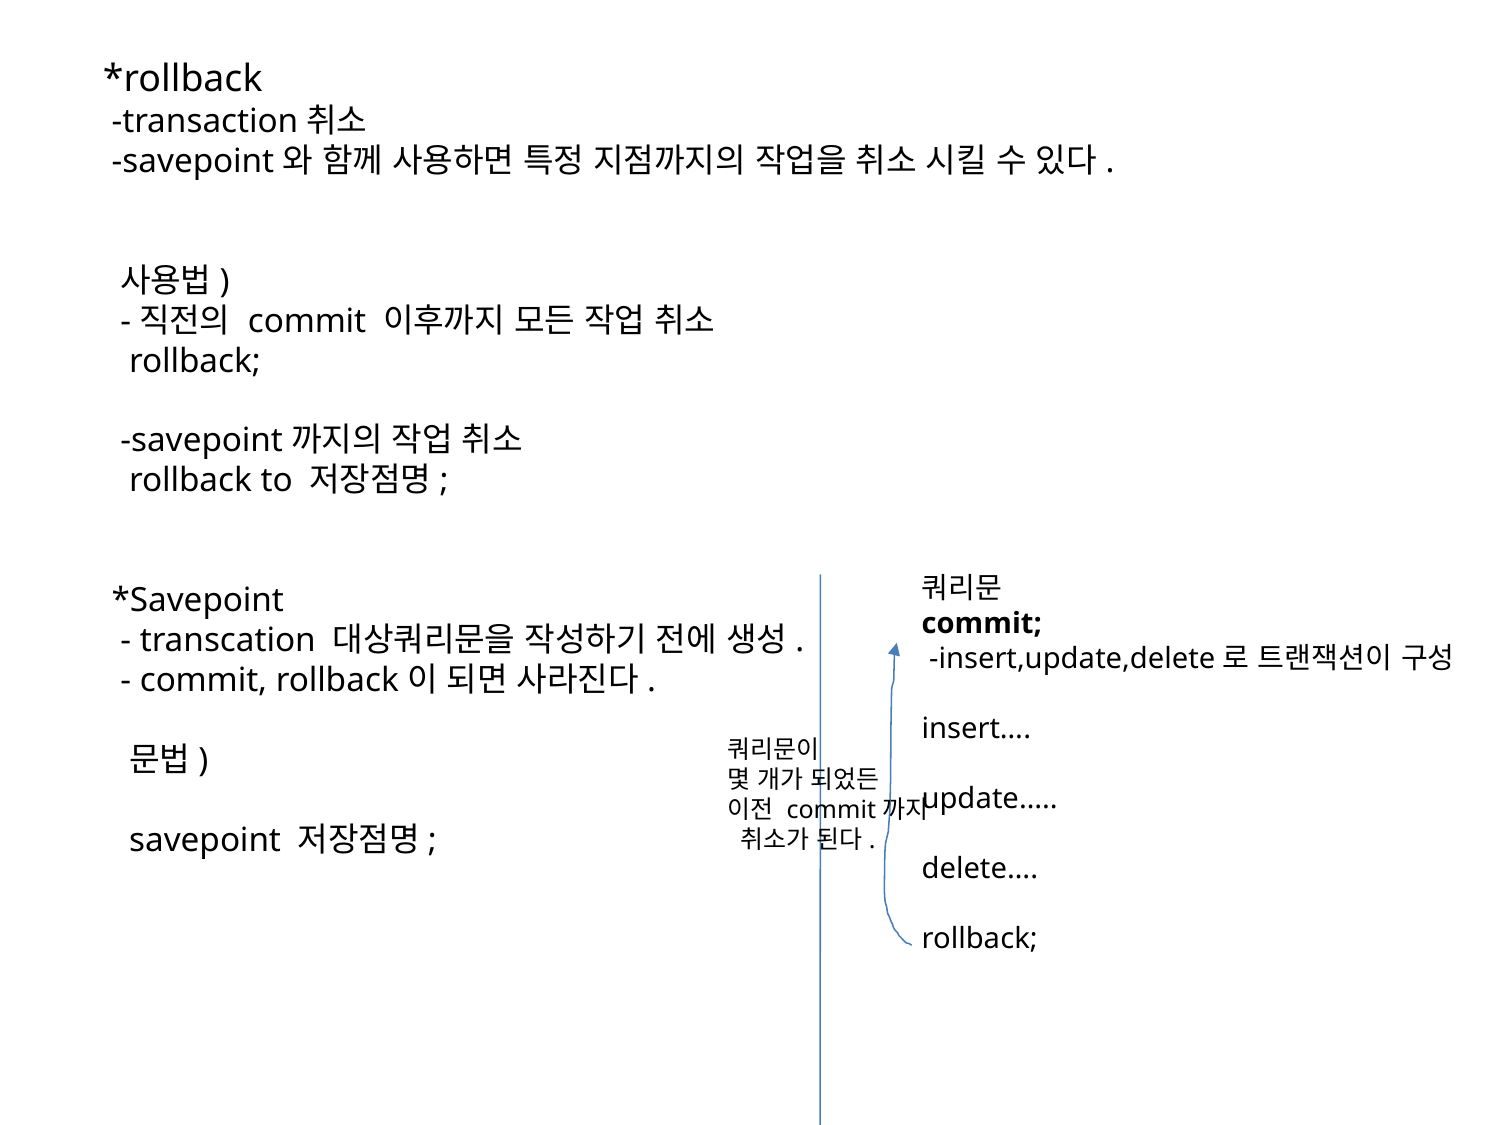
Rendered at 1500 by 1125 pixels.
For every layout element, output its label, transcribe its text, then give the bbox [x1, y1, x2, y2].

text_box [887, 642, 901, 726]
text_box [883, 861, 913, 946]
text_box 쿼리문이 몇 개가 되었든 이전 commit까지 취소가 된다. [712, 726, 944, 847]
text_box 쿼리문이 몇 개가 되었든 이전 commit까지 취소가 된다. [712, 857, 944, 861]
text_box 쿼리문 commit; -insert,update,delete로 트랜잭션이 구성 insert…. update….. delete…. rollback; [906, 562, 1471, 962]
text_box *rollback -transaction취소 -savepoint와 함께 사용하면 특정 지점까지의 작업을 취소 시킬 수 있다. 사용법) -직전의 commit 이후까지 모든 작업 취소 rollback; -savepoint까지의 작업 취소 rollback to 저장점명; *Savepoint - transcation 대상쿼리문을 작성하기 전에 생성. - commit, rollback이 되면 사라진다. 문법) savepoint 저장점명; [88, 46, 1130, 866]
